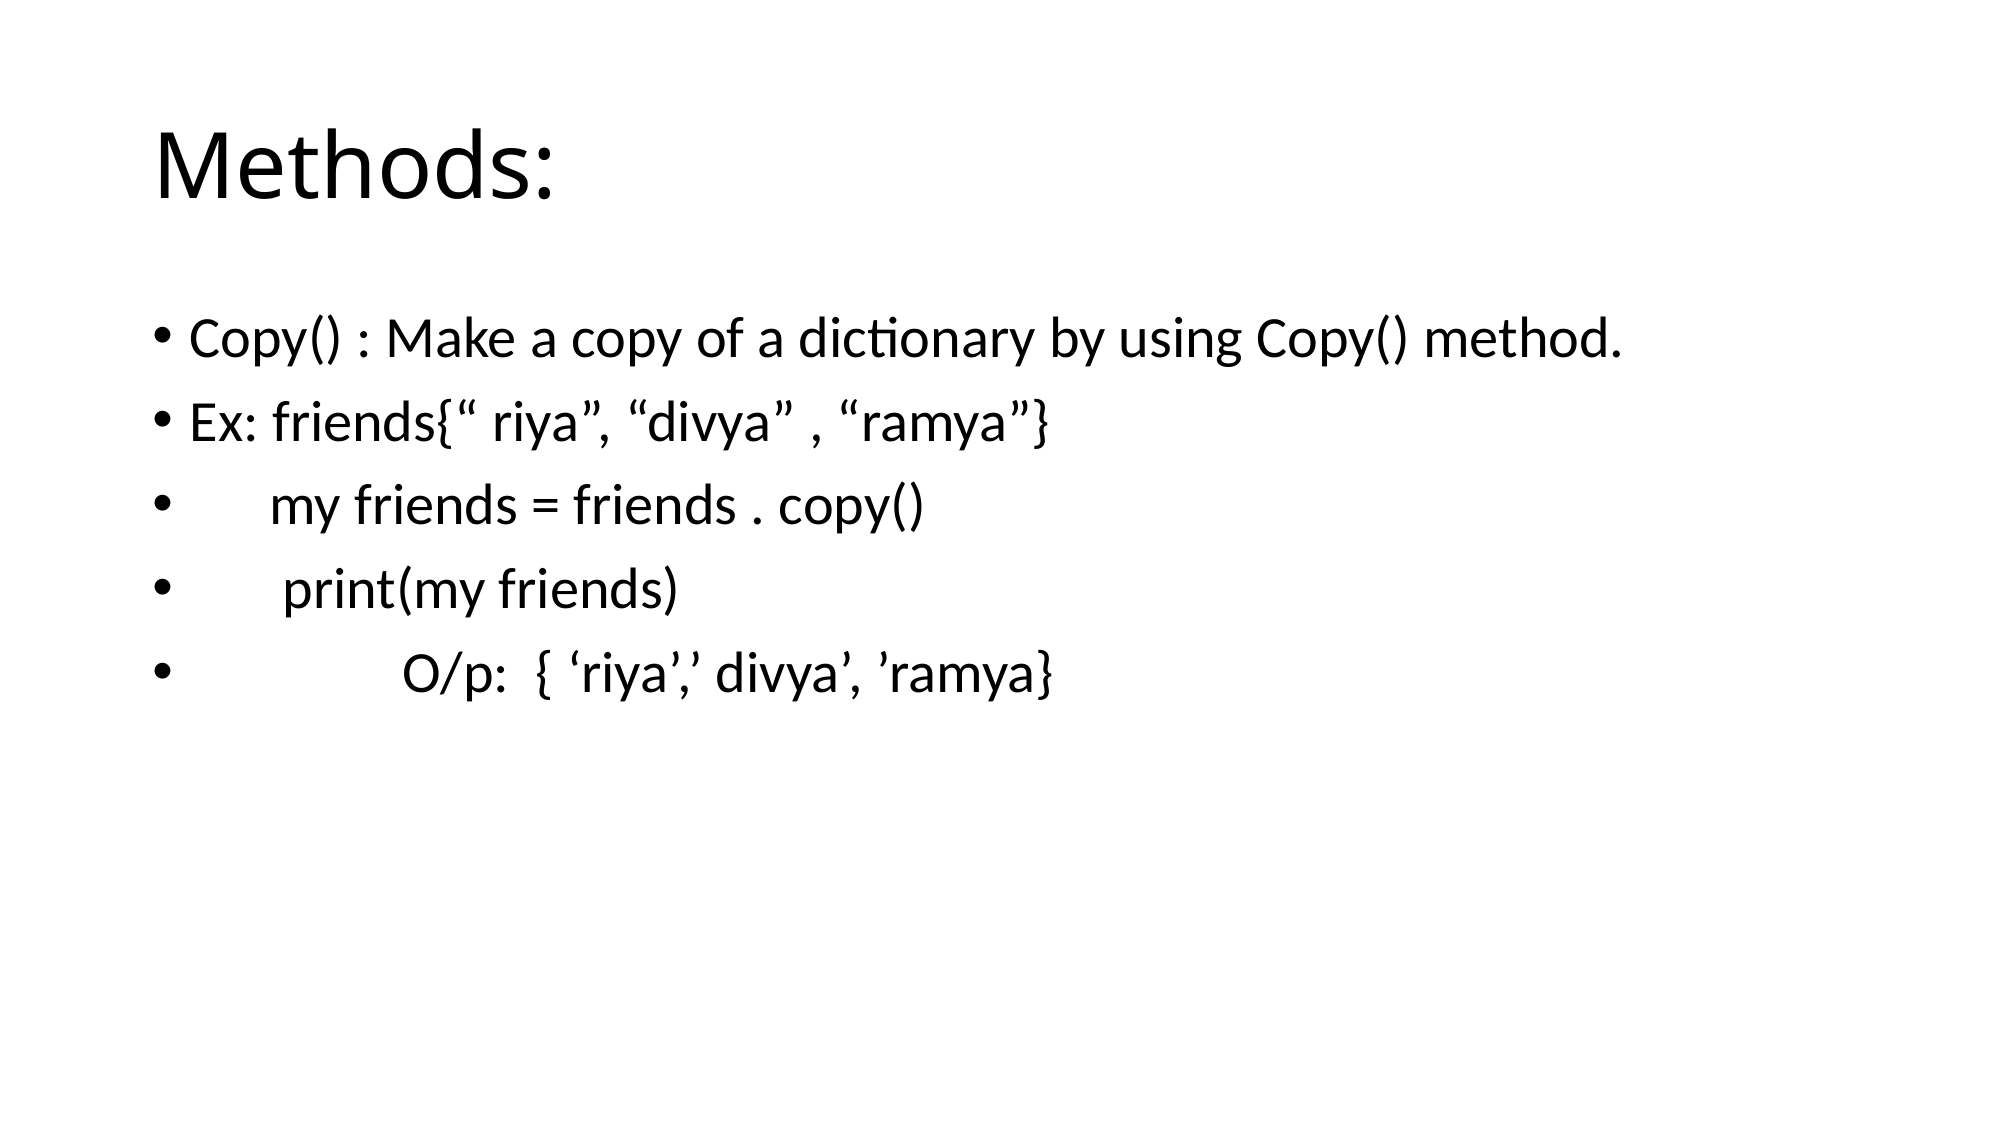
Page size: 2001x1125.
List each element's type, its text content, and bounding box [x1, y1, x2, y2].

title Methods: [137, 59, 1863, 278]
list Copy() : Make a copy of a dictionary by using Copy() method. Ex: friends{“ riya”, “divya” , “ramya”} my friends = friends . copy() print(my friends) O/p: { ‘riya’,’ divya’, ’ramya} [137, 299, 1863, 1014]
